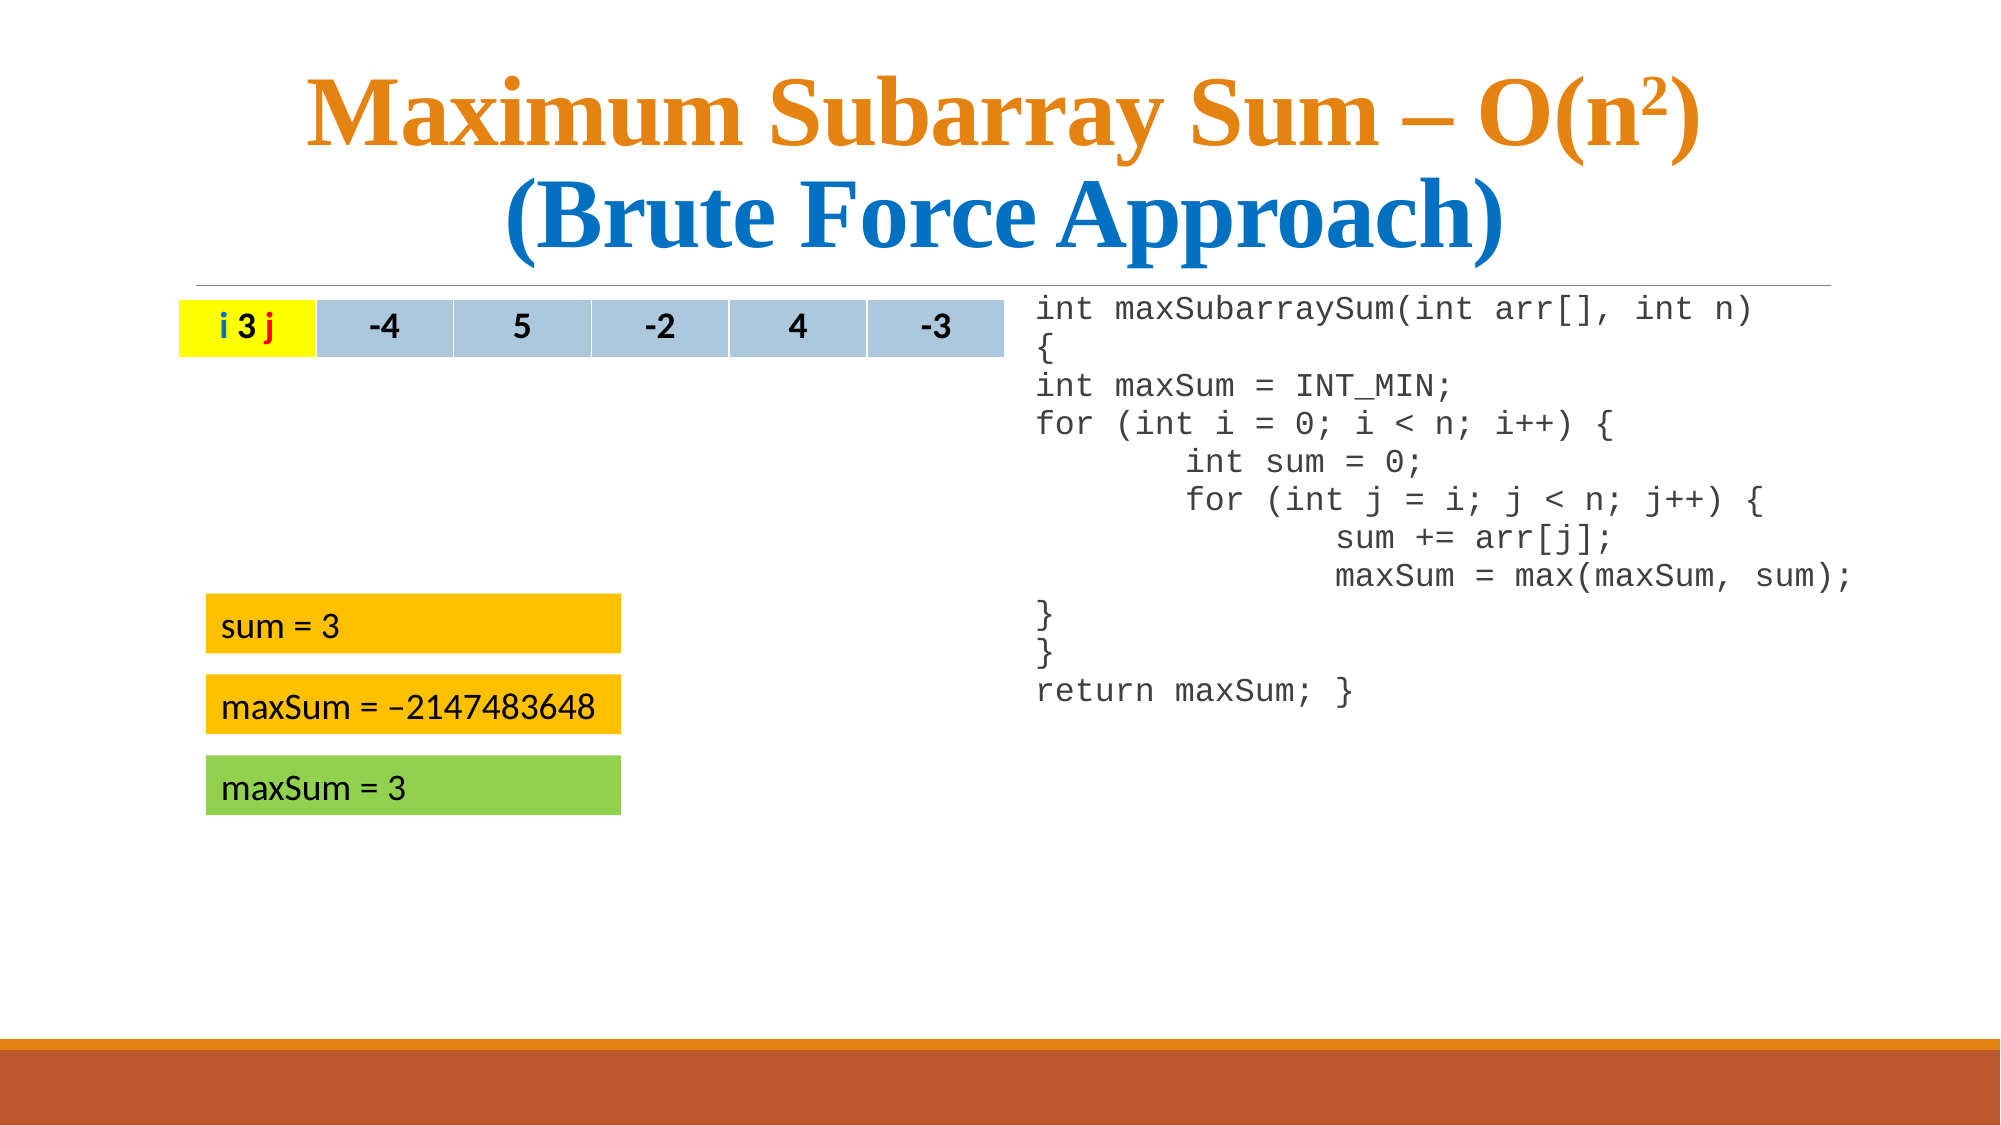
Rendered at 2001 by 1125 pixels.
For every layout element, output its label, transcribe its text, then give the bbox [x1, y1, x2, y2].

table_header 4 [730, 300, 866, 357]
title Maximum Subarray Sum – O(n2) (Brute Force Approach) [180, 47, 1830, 285]
table_header -3 [868, 300, 1004, 357]
text_box maxSum = 3 [205, 755, 622, 816]
text_box sum = 3 [205, 593, 622, 654]
table_header -4 [317, 300, 453, 357]
table_header i 3 j [179, 300, 315, 357]
table_header -2 [592, 300, 728, 357]
text_box maxSum = –2147483648 [205, 674, 622, 735]
table_header 5 [454, 300, 591, 357]
list int maxSubarraySum(int arr[], int n) { int maxSum = INT_MIN; for (int i = 0; i < n; i++) { int sum = 0; for (int j = i; j < n; j++) { sum += arr[j]; maxSum = max(maxSum, sum); } } return maxSum; } [1020, 285, 1964, 963]
